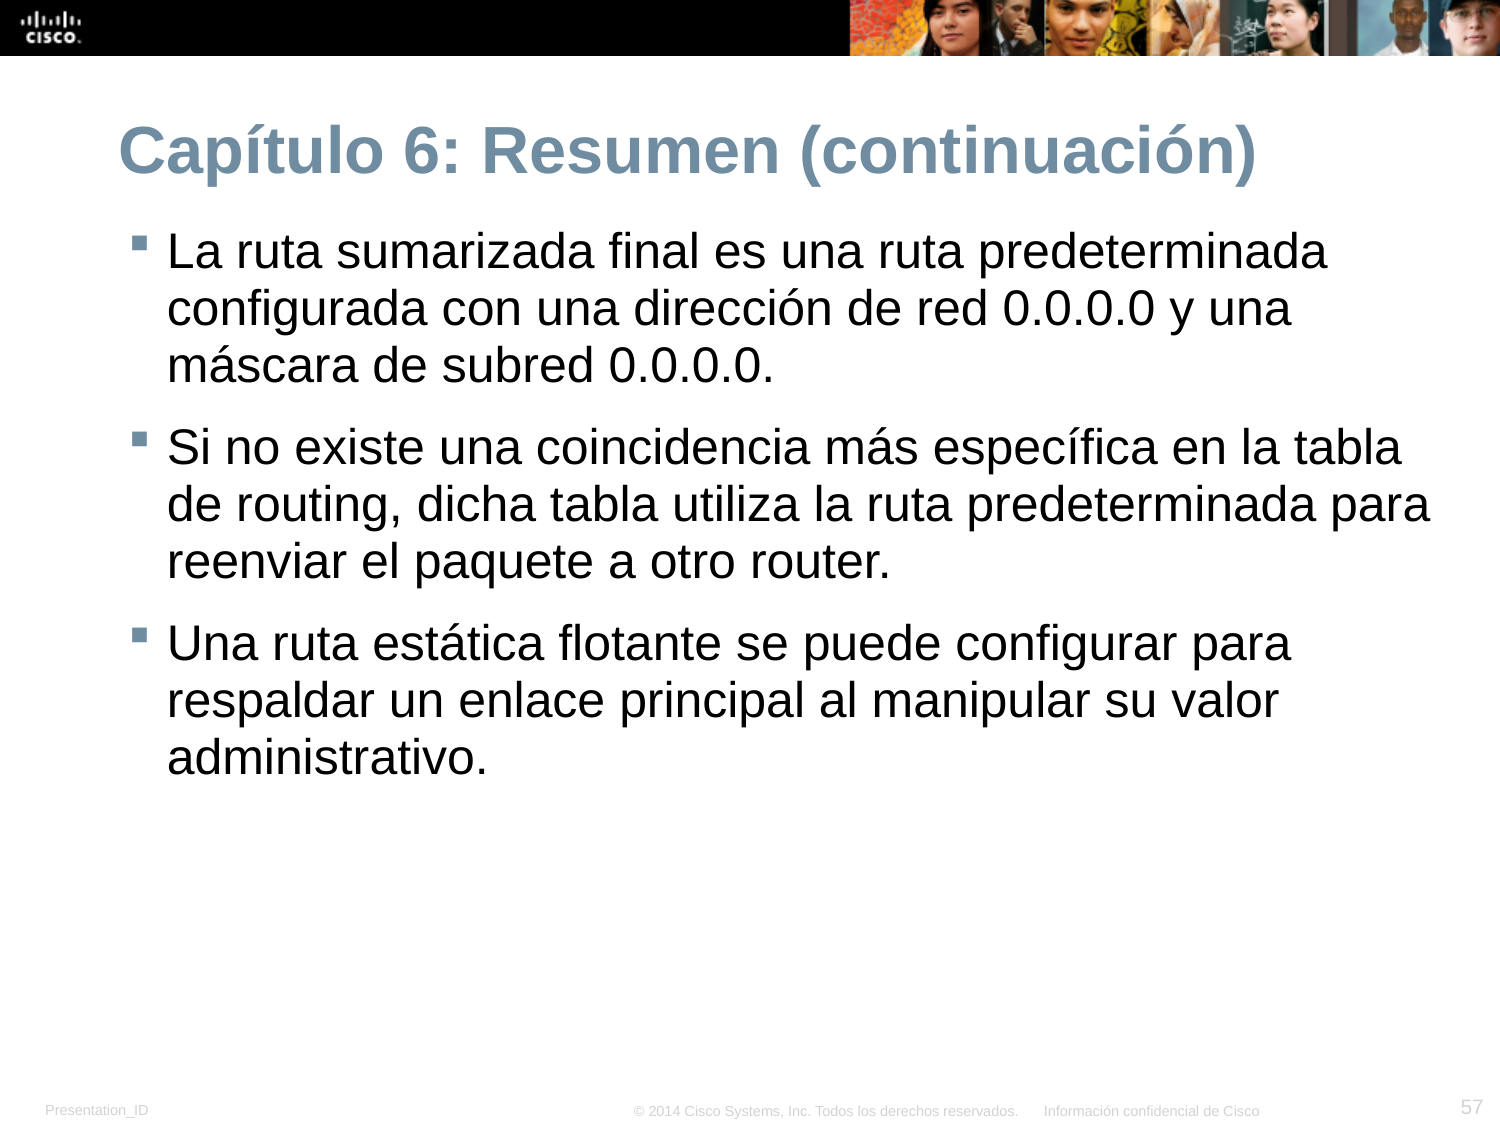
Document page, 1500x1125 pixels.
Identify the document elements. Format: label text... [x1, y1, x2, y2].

list La ruta sumarizada final es una ruta predeterminada configurada con una dirección de red 0.0.0.0 y una máscara de subred 0.0.0.0. Si no existe una coincidencia más específica en la tabla de routing, dicha tabla utiliza la ruta predeterminada para reenviar el paquete a otro router. Una ruta estática flotante se puede configurar para respaldar un enlace principal al manipular su valor administrativo. [114, 215, 1460, 967]
picture [0, 0, 1500, 56]
title Capítulo 6: Resumen (continuación) [104, 56, 1442, 195]
